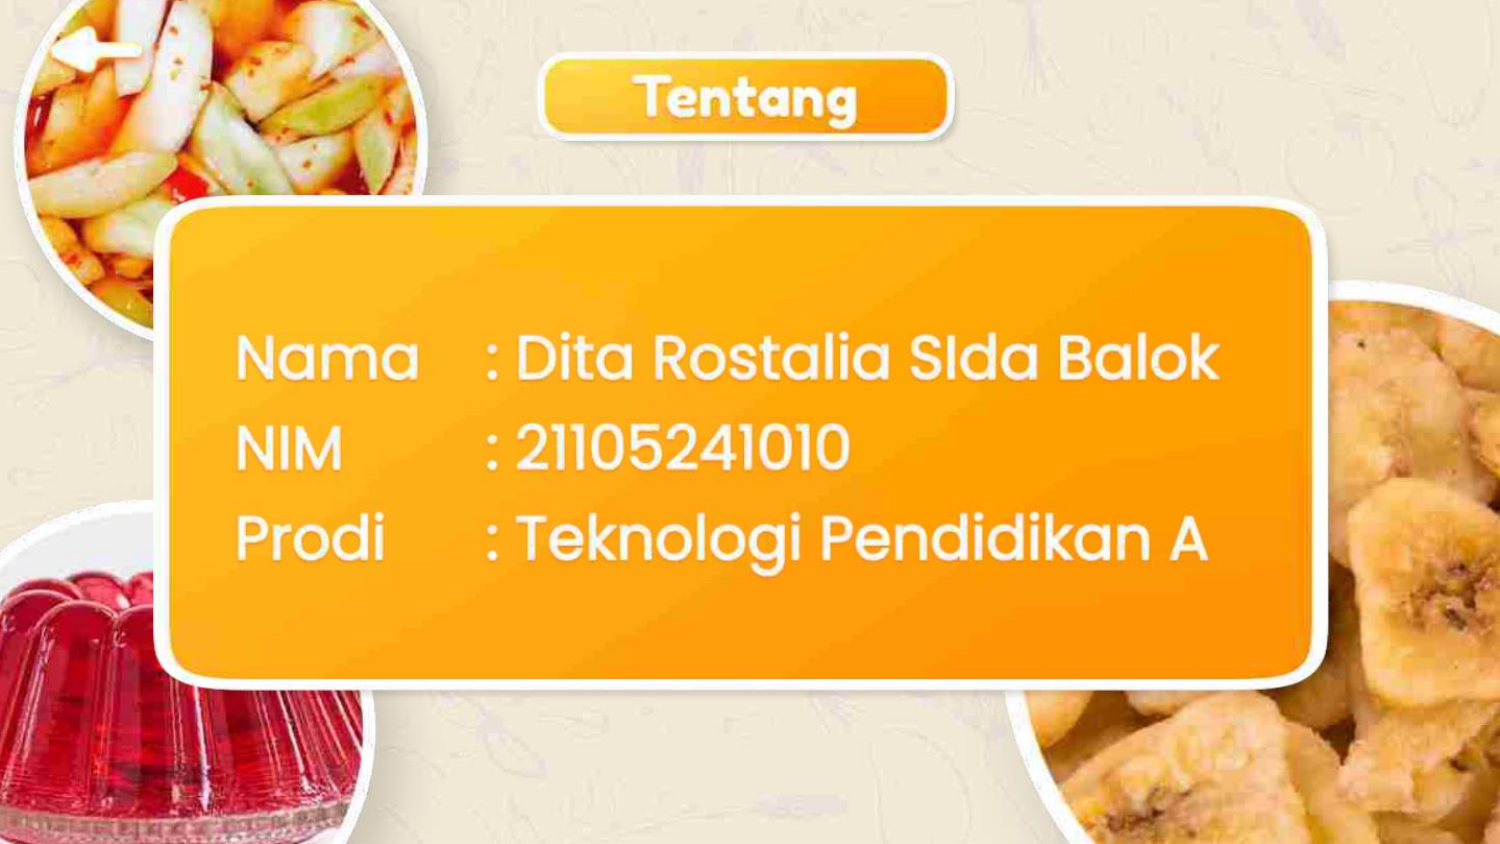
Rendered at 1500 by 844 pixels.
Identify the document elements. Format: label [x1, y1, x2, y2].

text_box [0, 0, 1500, 844]
